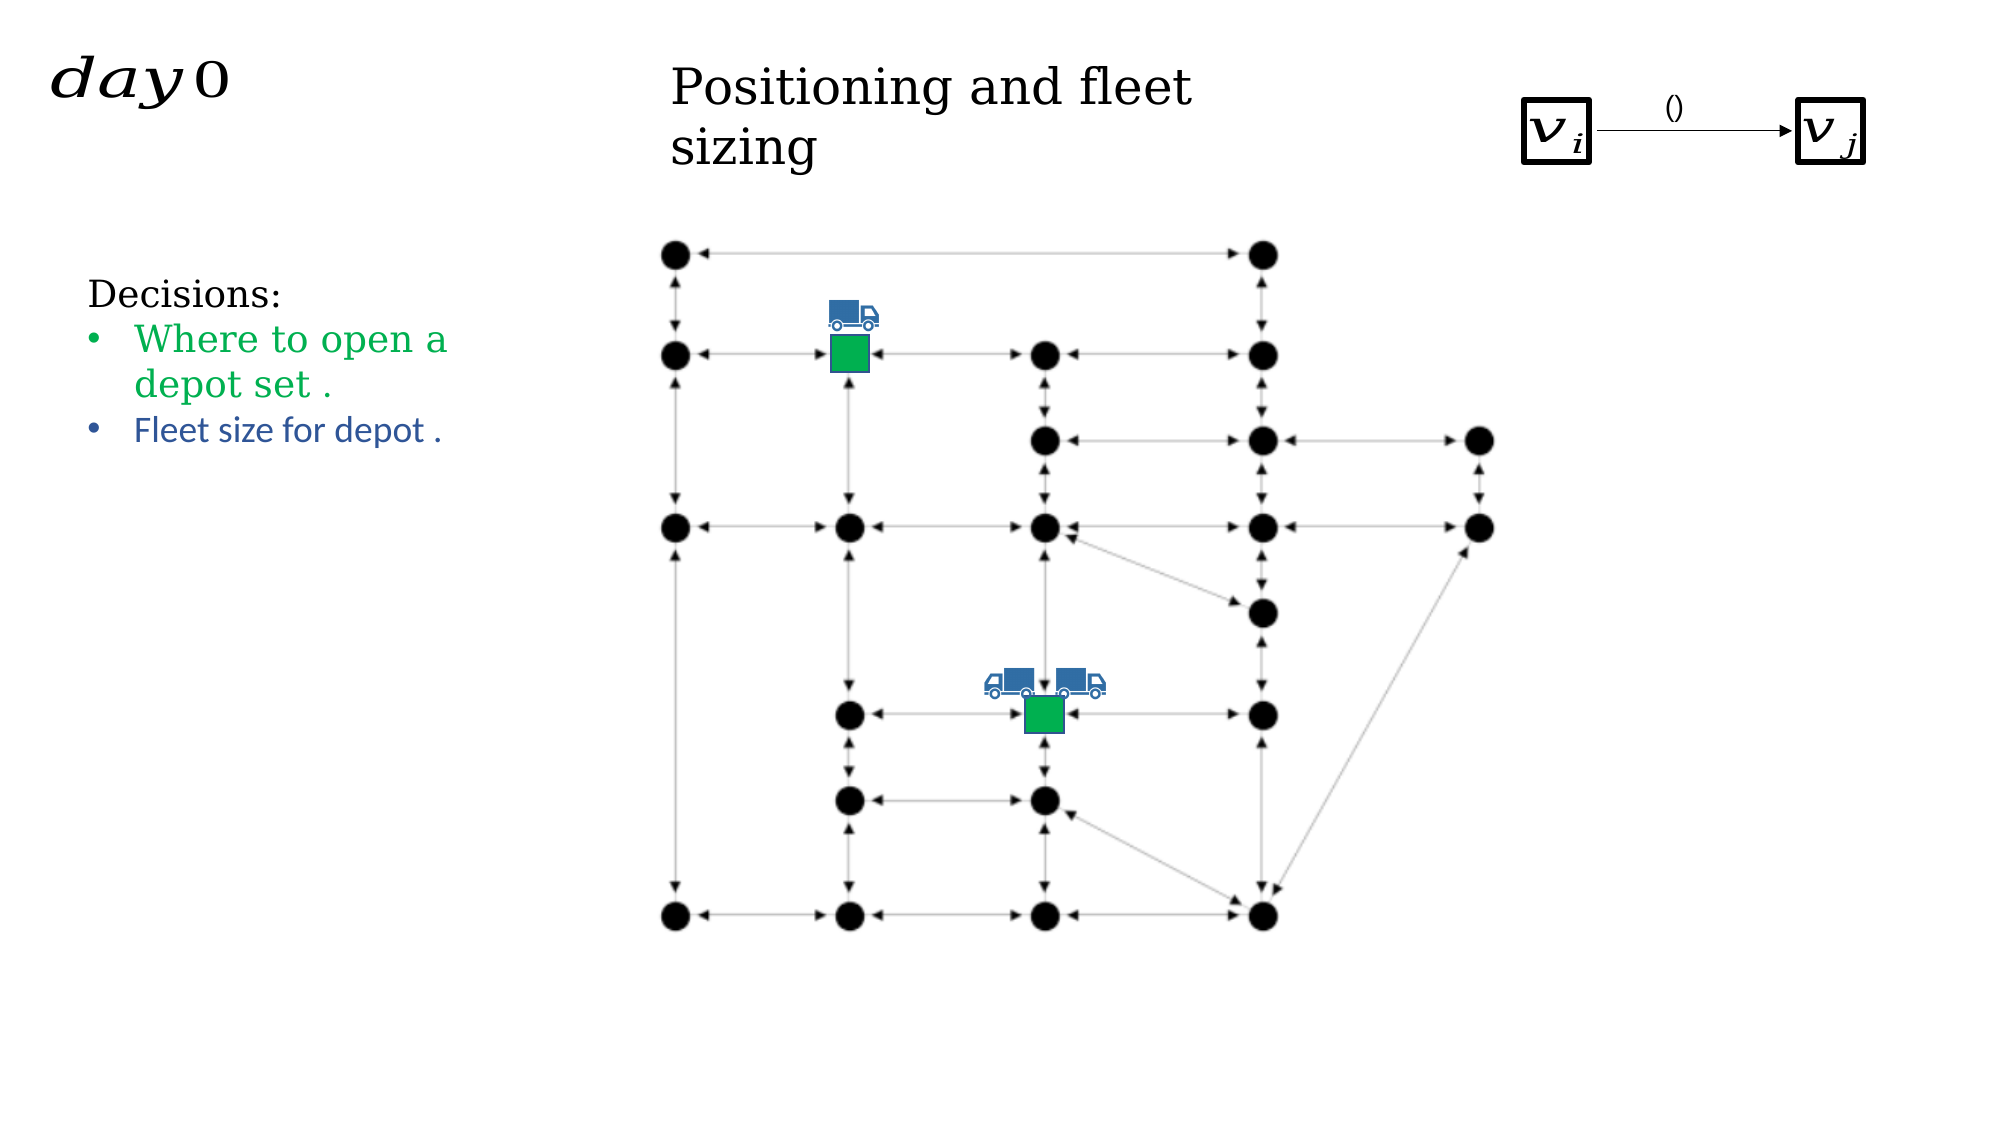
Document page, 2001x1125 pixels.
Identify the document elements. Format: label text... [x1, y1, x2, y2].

picture [610, 208, 1530, 976]
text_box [1527, 85, 1861, 160]
text_box Positioning and fleet sizing [655, 46, 1283, 182]
